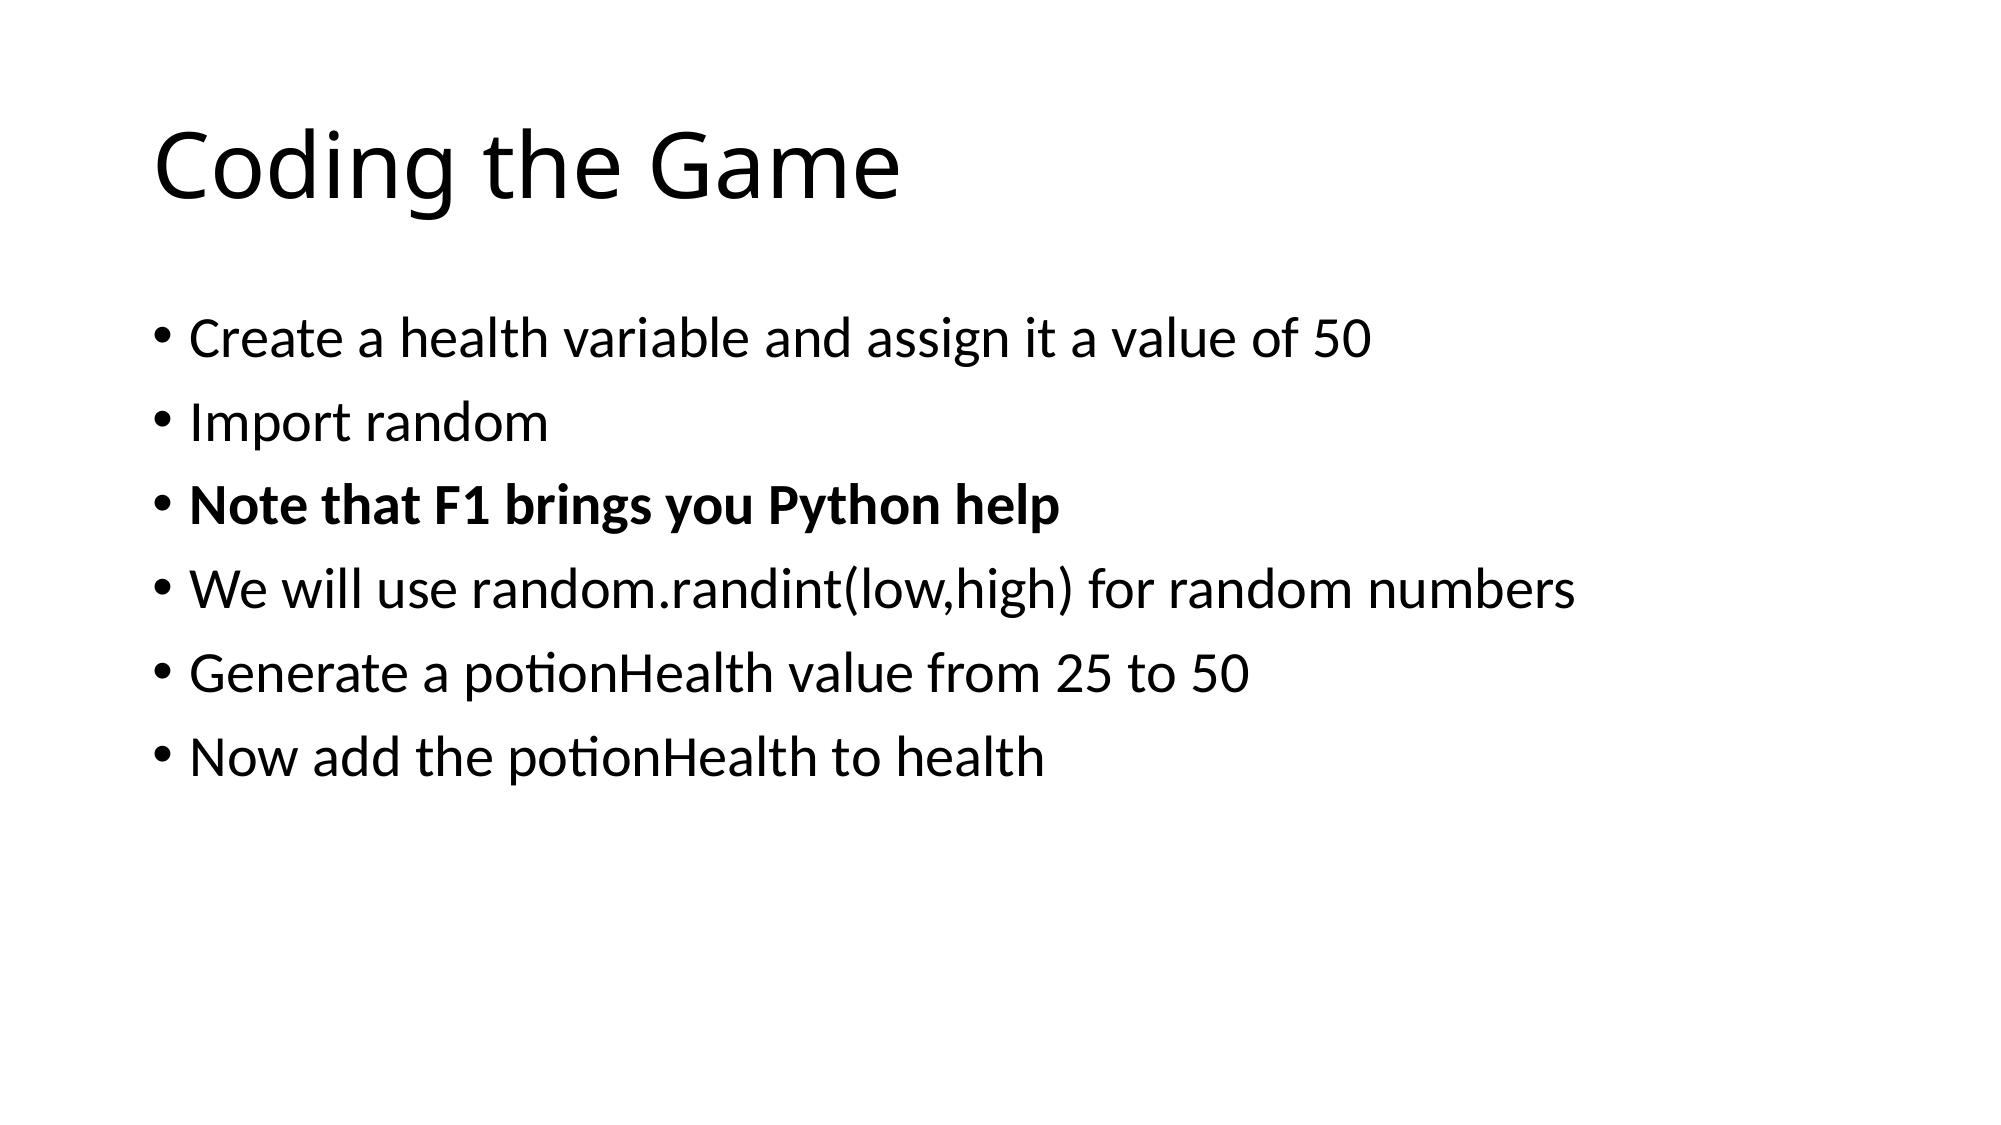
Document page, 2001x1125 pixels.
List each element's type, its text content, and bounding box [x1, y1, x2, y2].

list Create a health variable and assign it a value of 50 Import random Note that F1 brings you Python help We will use random.randint(low,high) for random numbers Generate a potionHealth value from 25 to 50 Now add the potionHealth to health [137, 299, 1863, 1014]
title Coding the Game [137, 59, 1863, 278]
